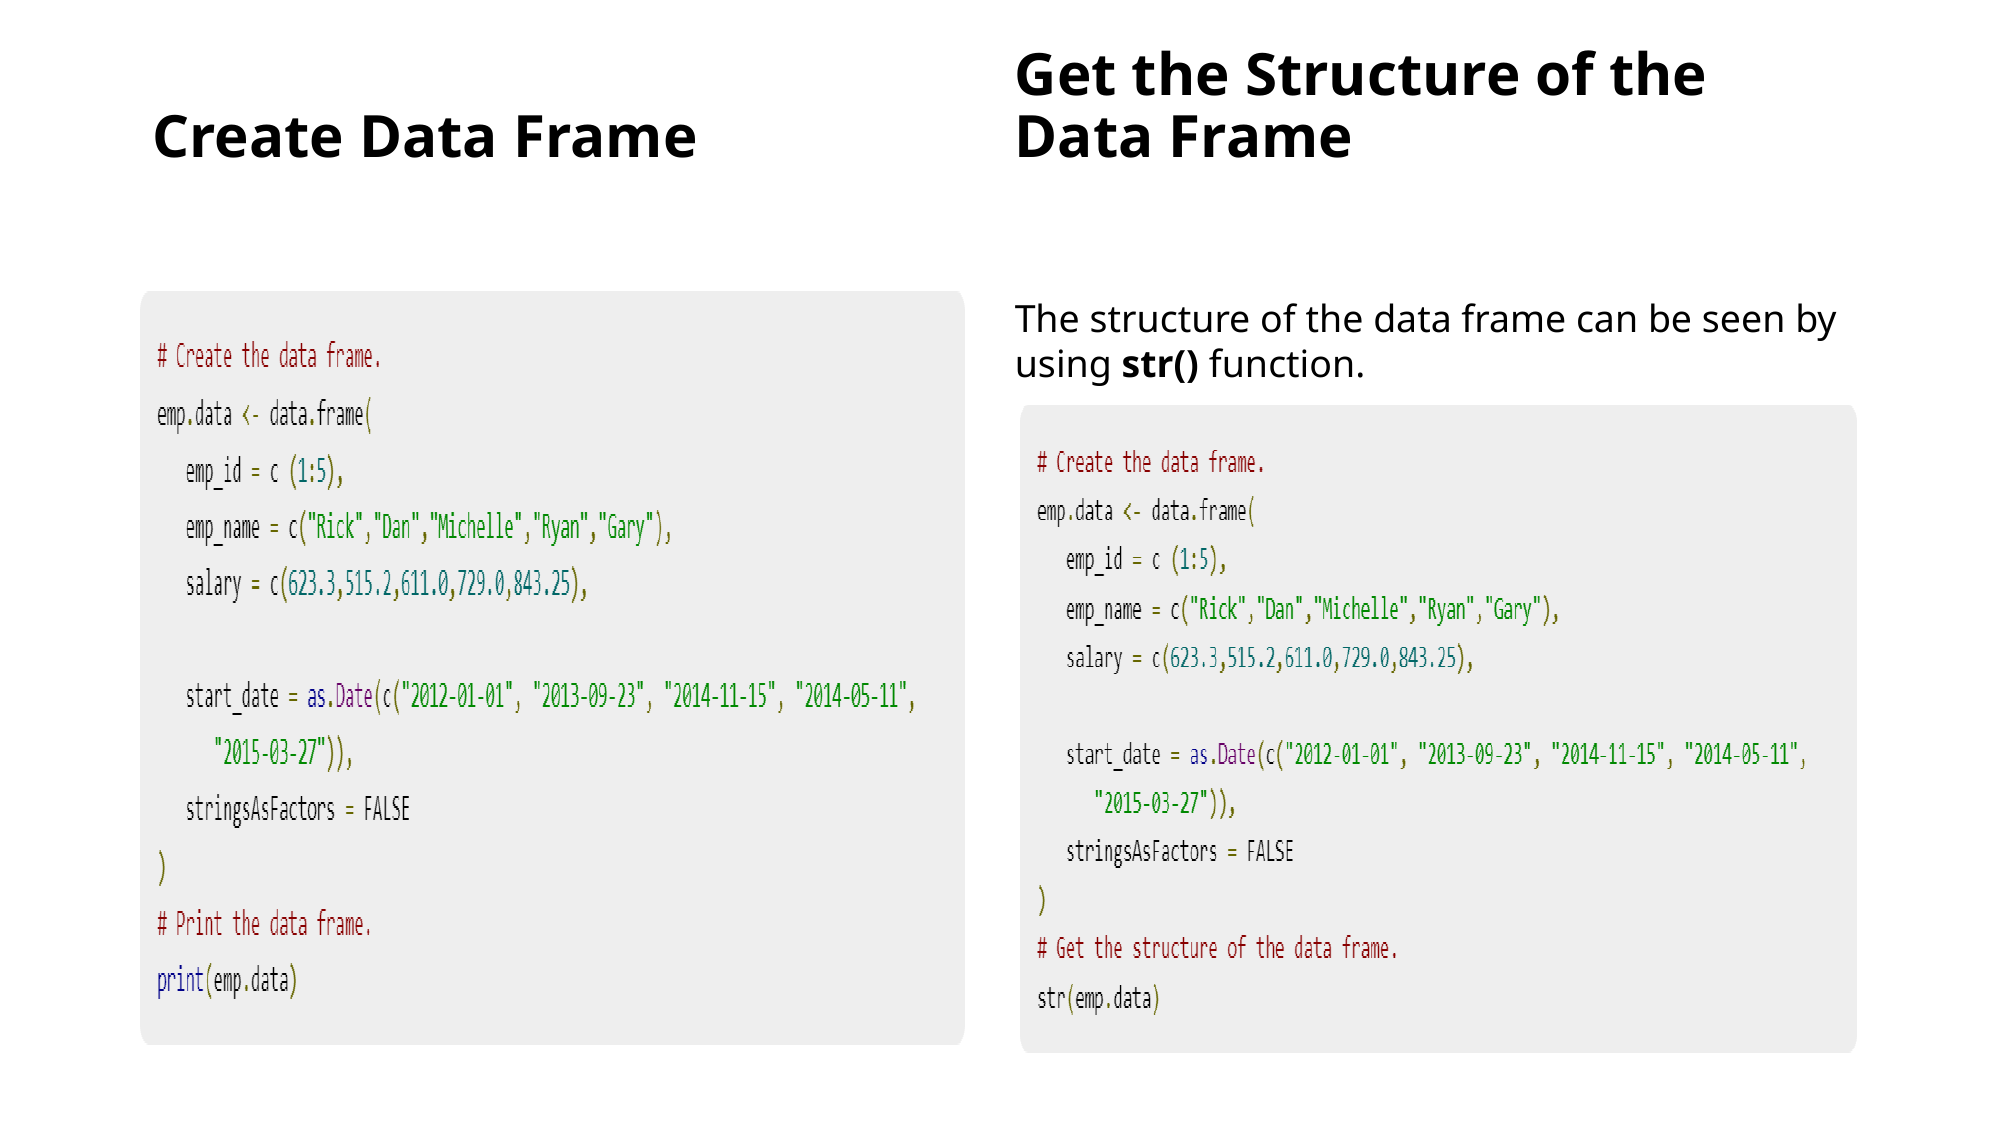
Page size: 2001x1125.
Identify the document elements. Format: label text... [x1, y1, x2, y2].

picture [137, 273, 971, 1062]
list Get the Structure of the Data Frame [999, 42, 1851, 179]
text_box The structure of the data frame can be seen by using str() function. [999, 287, 2000, 393]
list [1012, 393, 1863, 1062]
list Create Data Frame [137, 42, 984, 178]
